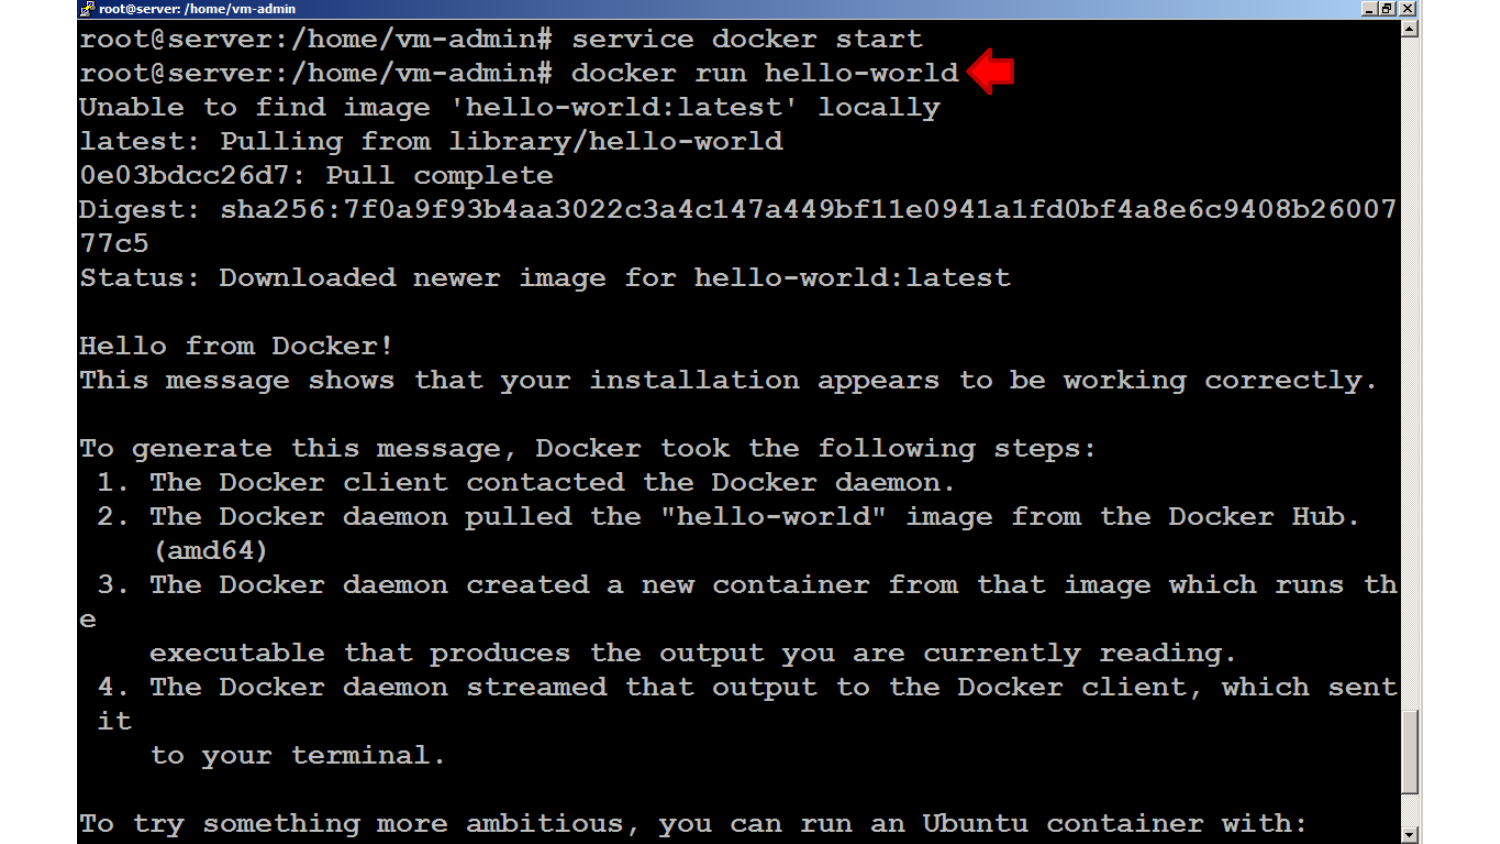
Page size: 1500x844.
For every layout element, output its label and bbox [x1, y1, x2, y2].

picture [76, 0, 1424, 844]
